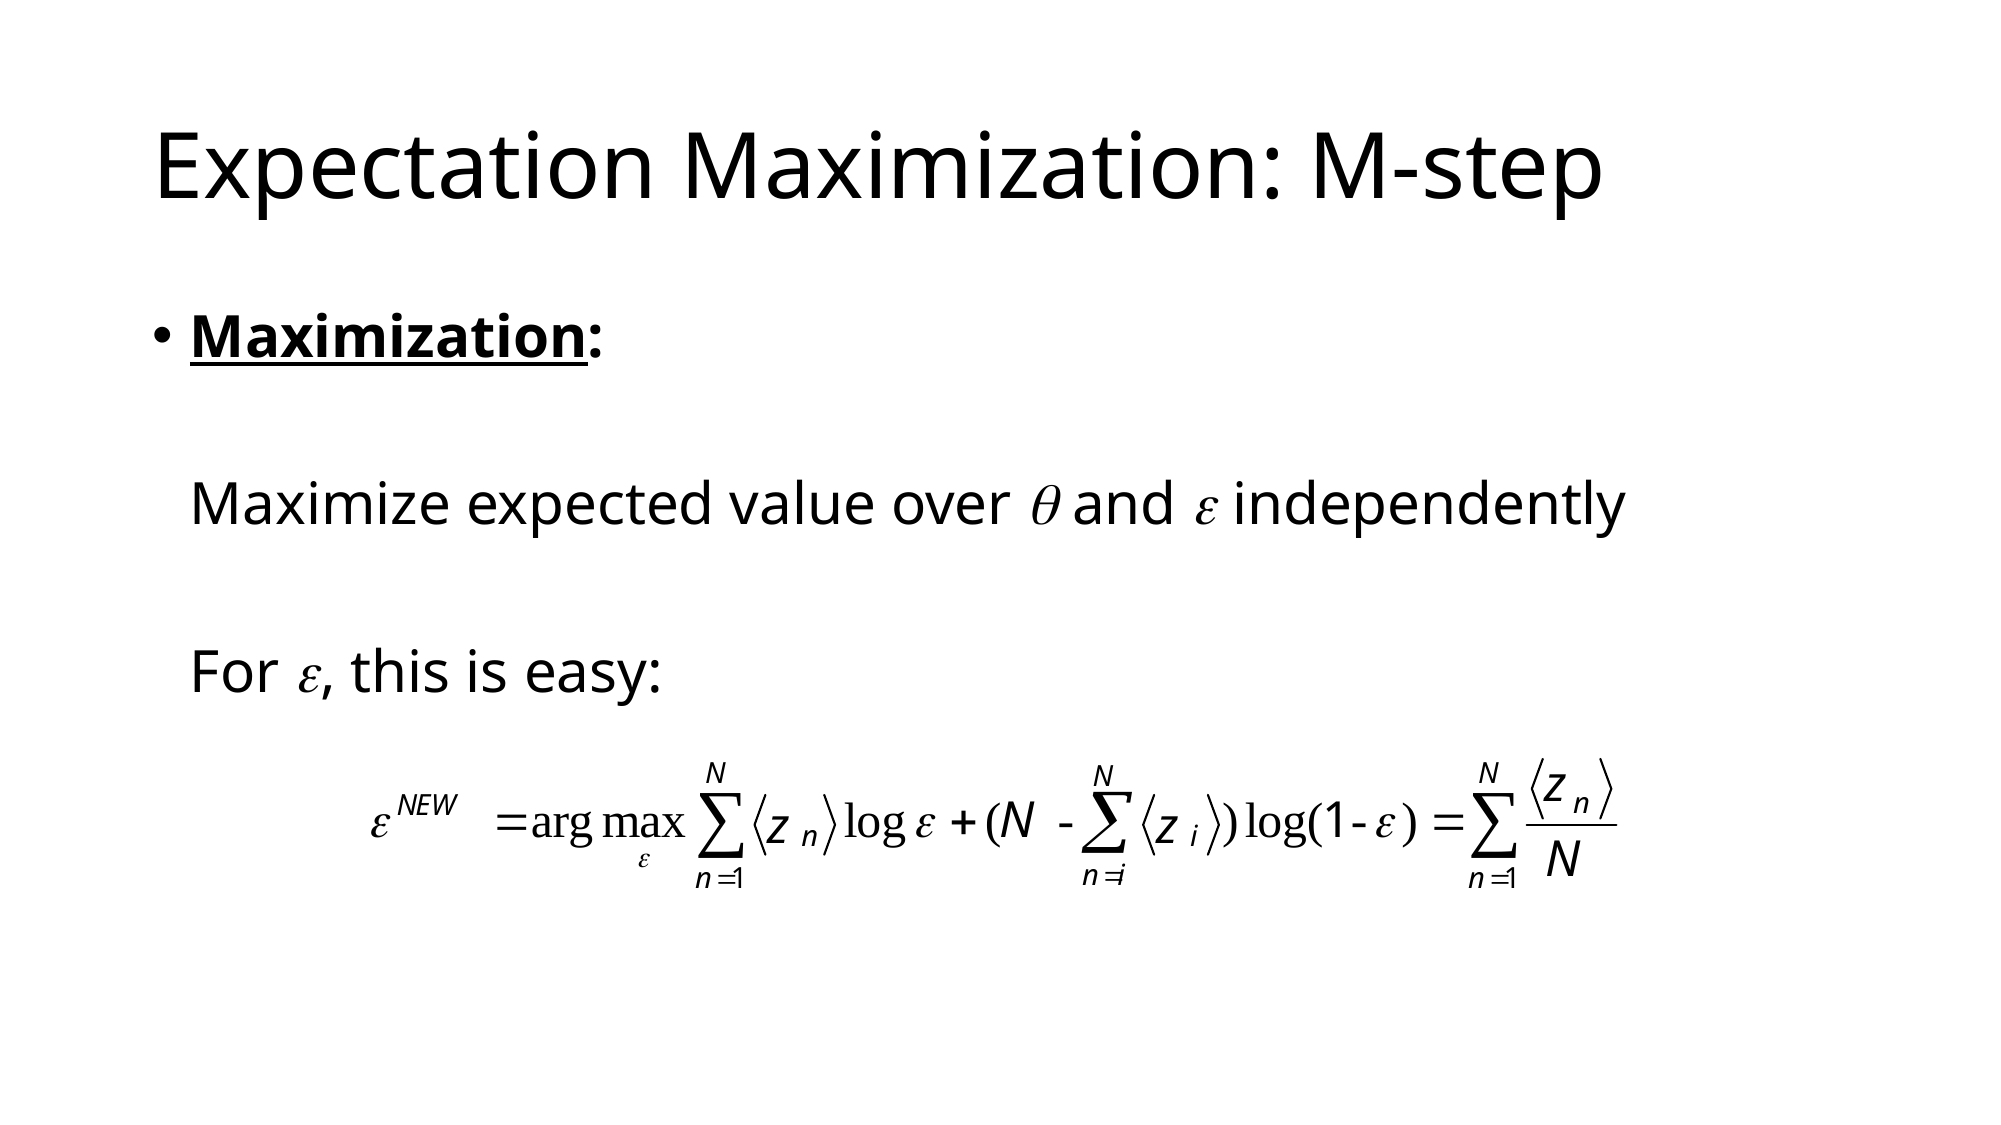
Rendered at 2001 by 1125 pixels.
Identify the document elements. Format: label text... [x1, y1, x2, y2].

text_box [362, 749, 1627, 912]
list Maximization: Maximize expected value over  and e independently For e, this is easy: [137, 299, 1863, 1014]
title Expectation Maximization: M-step [137, 59, 1863, 278]
